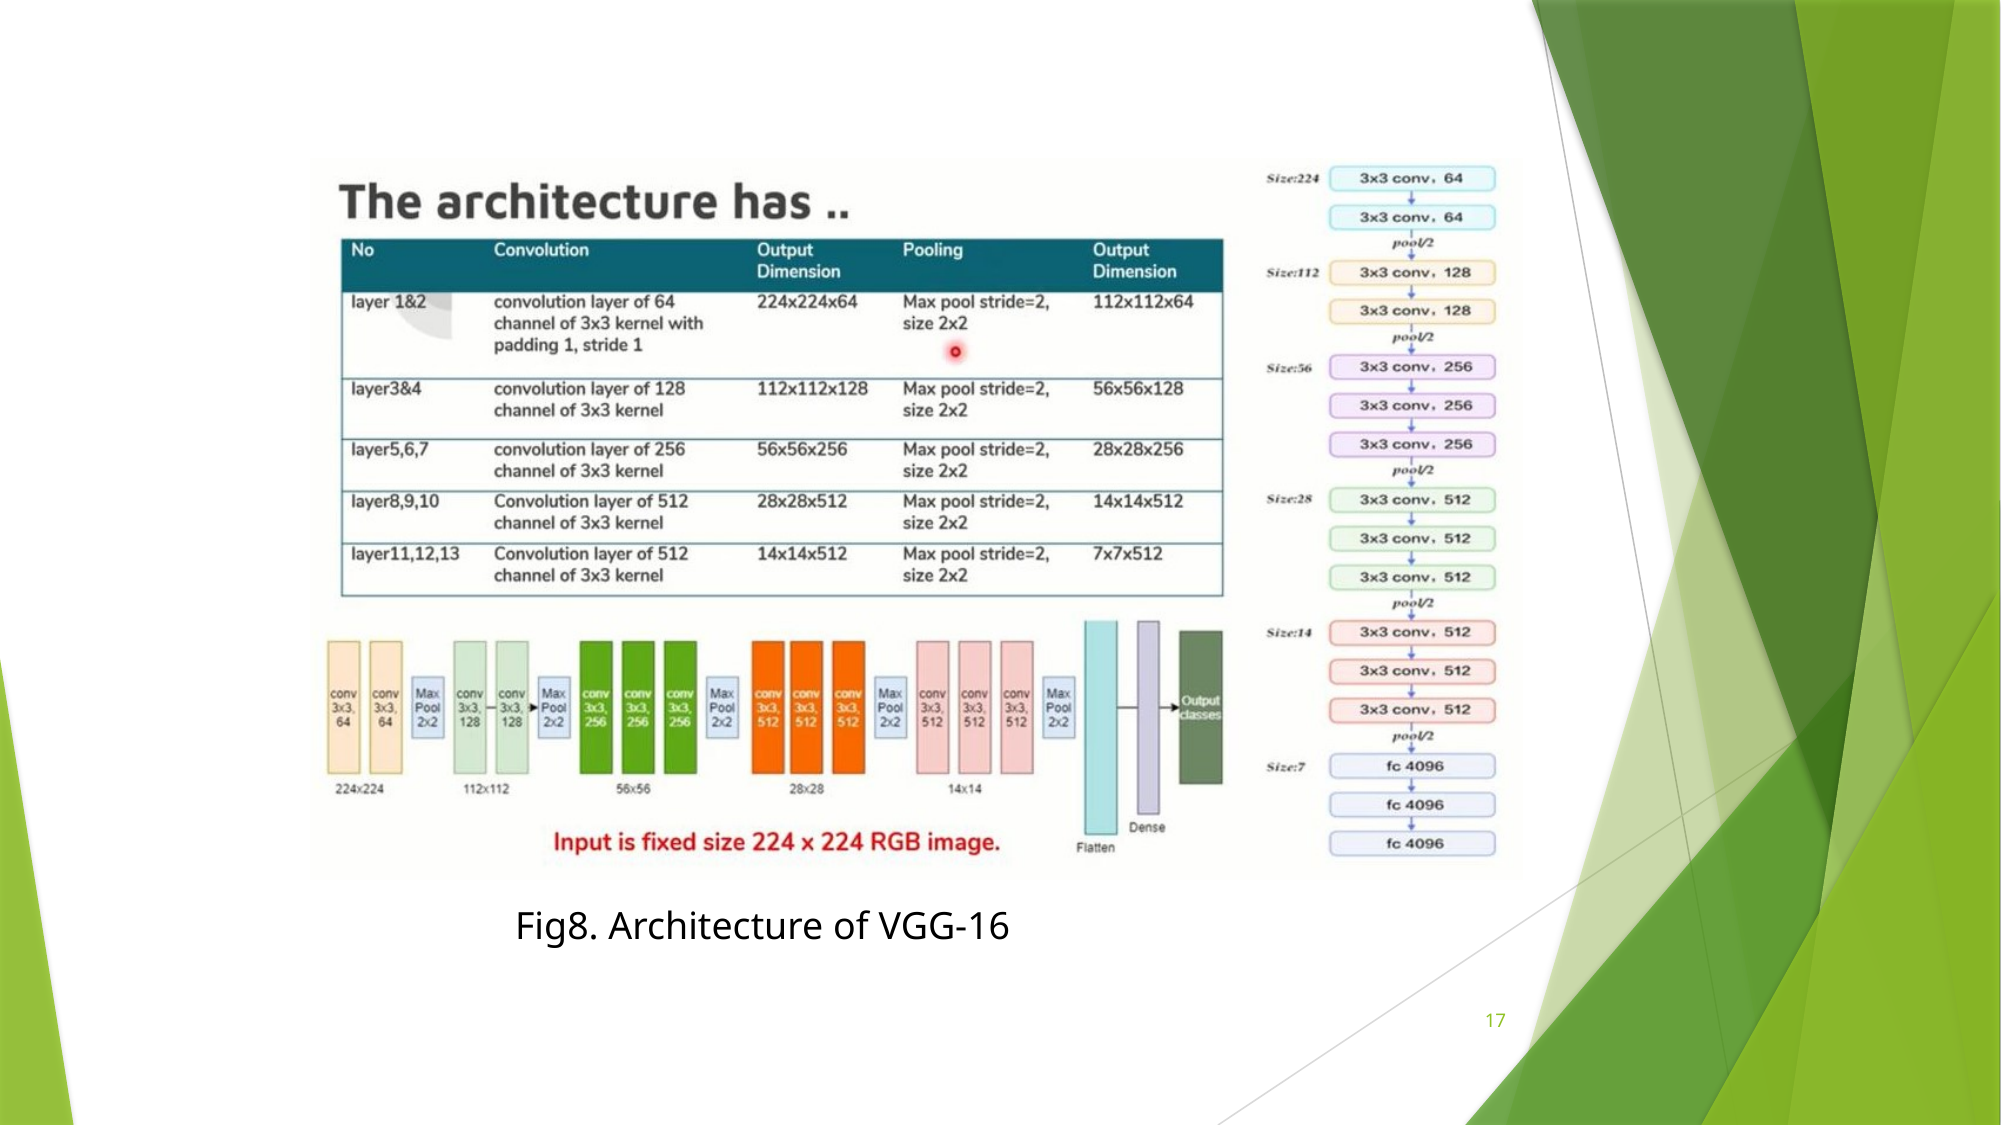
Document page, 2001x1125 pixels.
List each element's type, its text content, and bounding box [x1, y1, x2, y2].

text_box Fig8. Architecture of VGG-16 [500, 894, 1500, 955]
slide_number 17 [1409, 991, 1522, 1051]
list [309, 157, 1523, 880]
